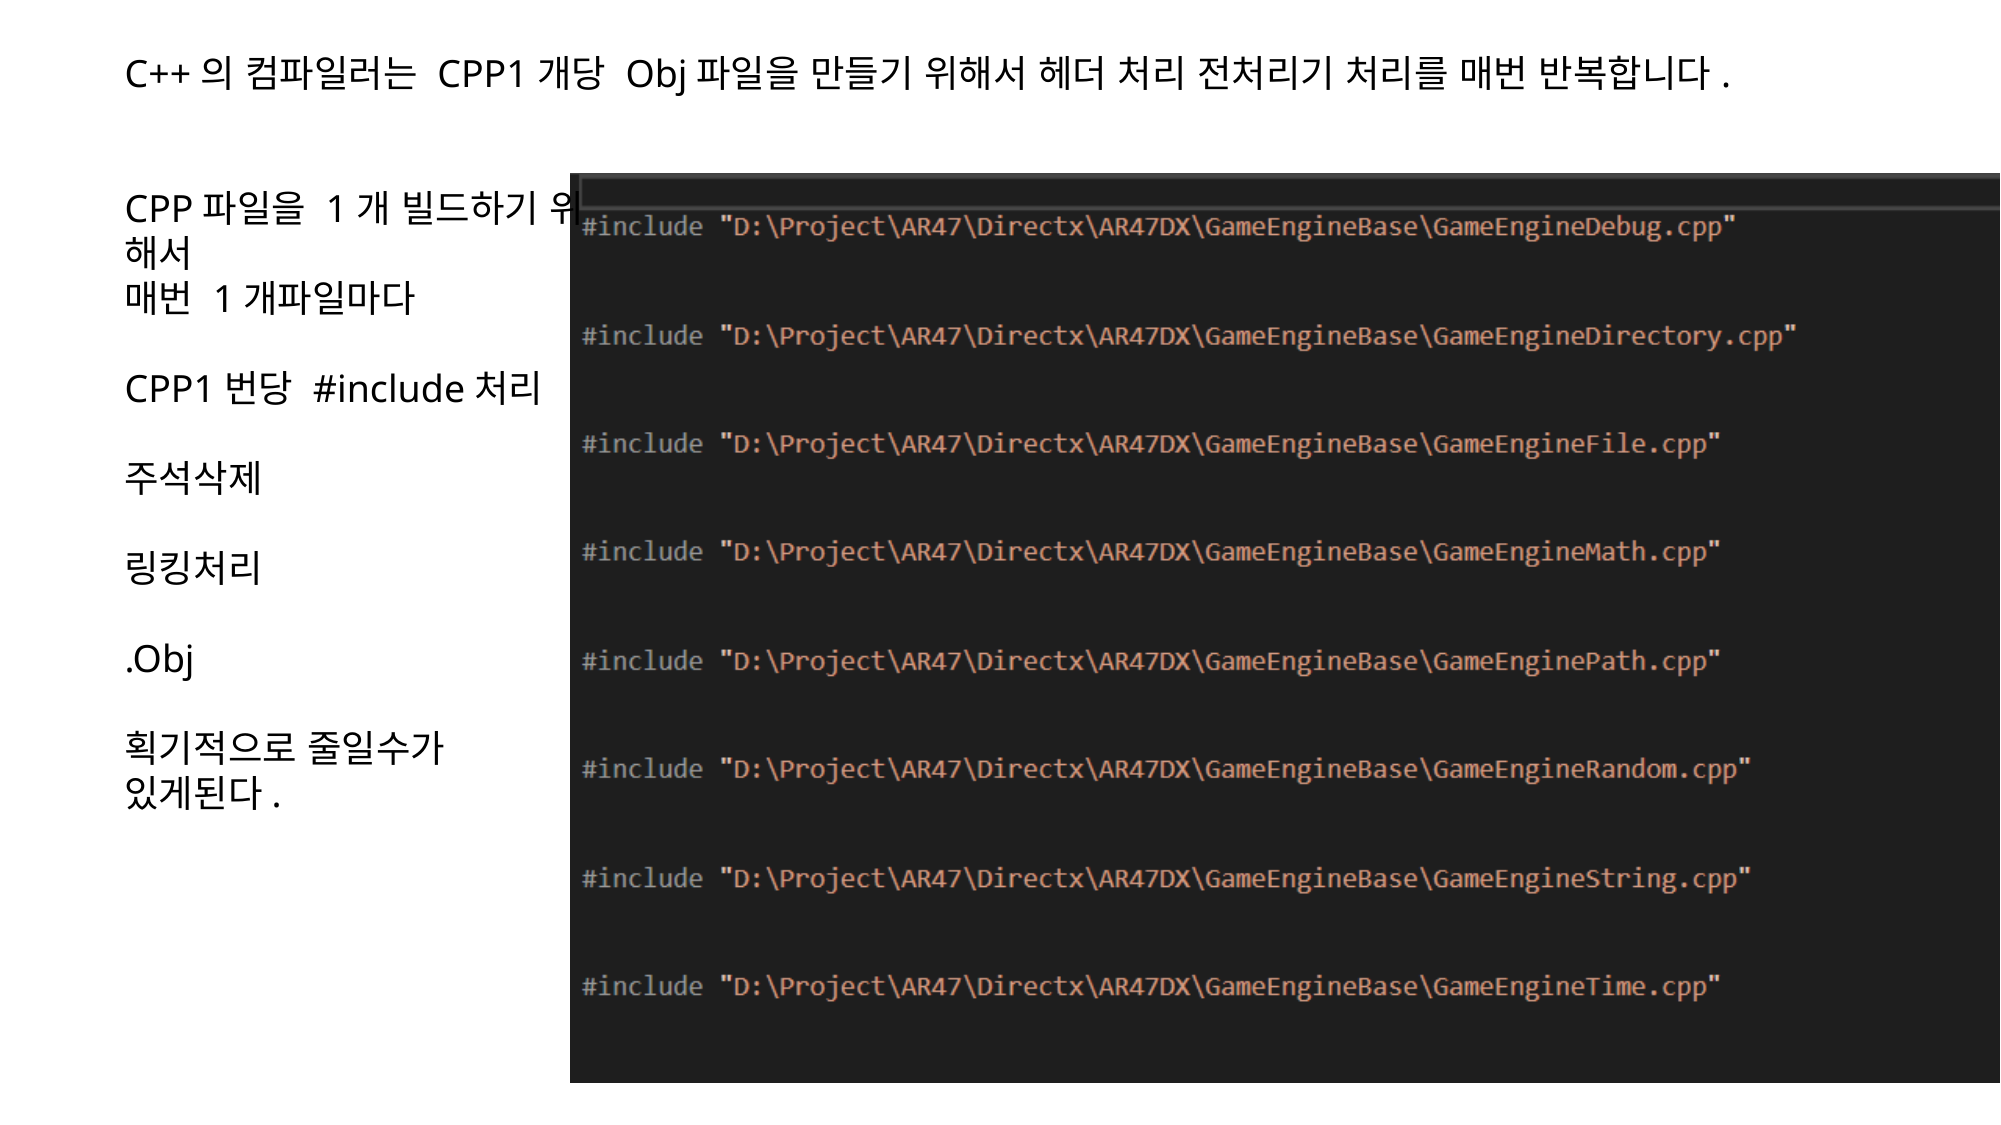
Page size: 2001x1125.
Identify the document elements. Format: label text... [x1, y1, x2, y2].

text_box C++의 컴파일러는 CPP1개당 Obj파일을 만들기 위해서 헤더 처리 전처리기 처리를 매번 반복합니다. CPP파일을 1개 빌드하기 위 해서 매번 1개파일마다 CPP1번당 #include처리 주석삭제 링킹처리 .Obj 획기적으로 줄일수가 있게된다. [109, 42, 1746, 822]
picture [570, 173, 2000, 1083]
